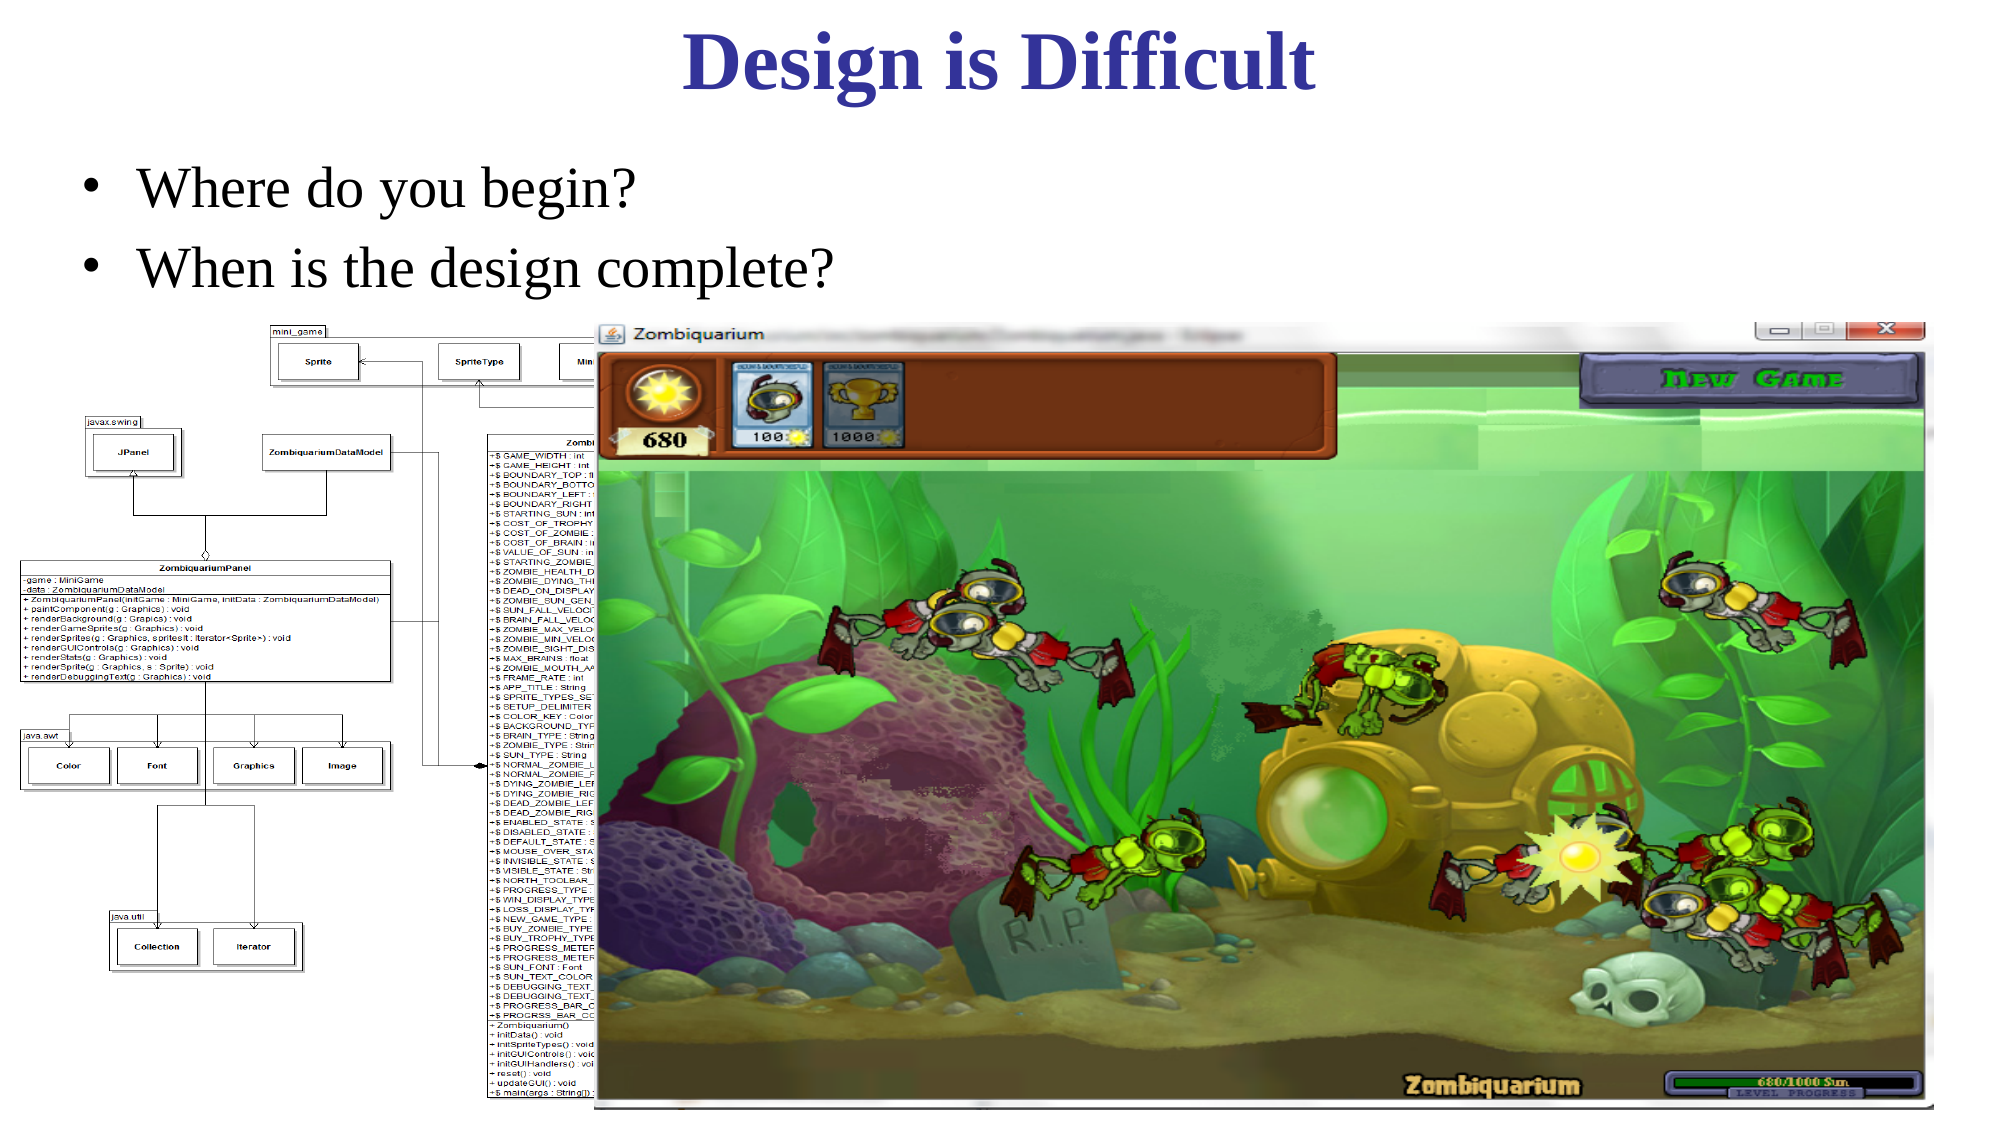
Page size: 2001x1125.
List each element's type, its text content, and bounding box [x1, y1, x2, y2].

text_box Design is Difficult [66, 0, 1934, 114]
picture [19, 322, 1935, 1111]
text_box Where do you begin? When is the design complete? [66, 149, 1934, 320]
